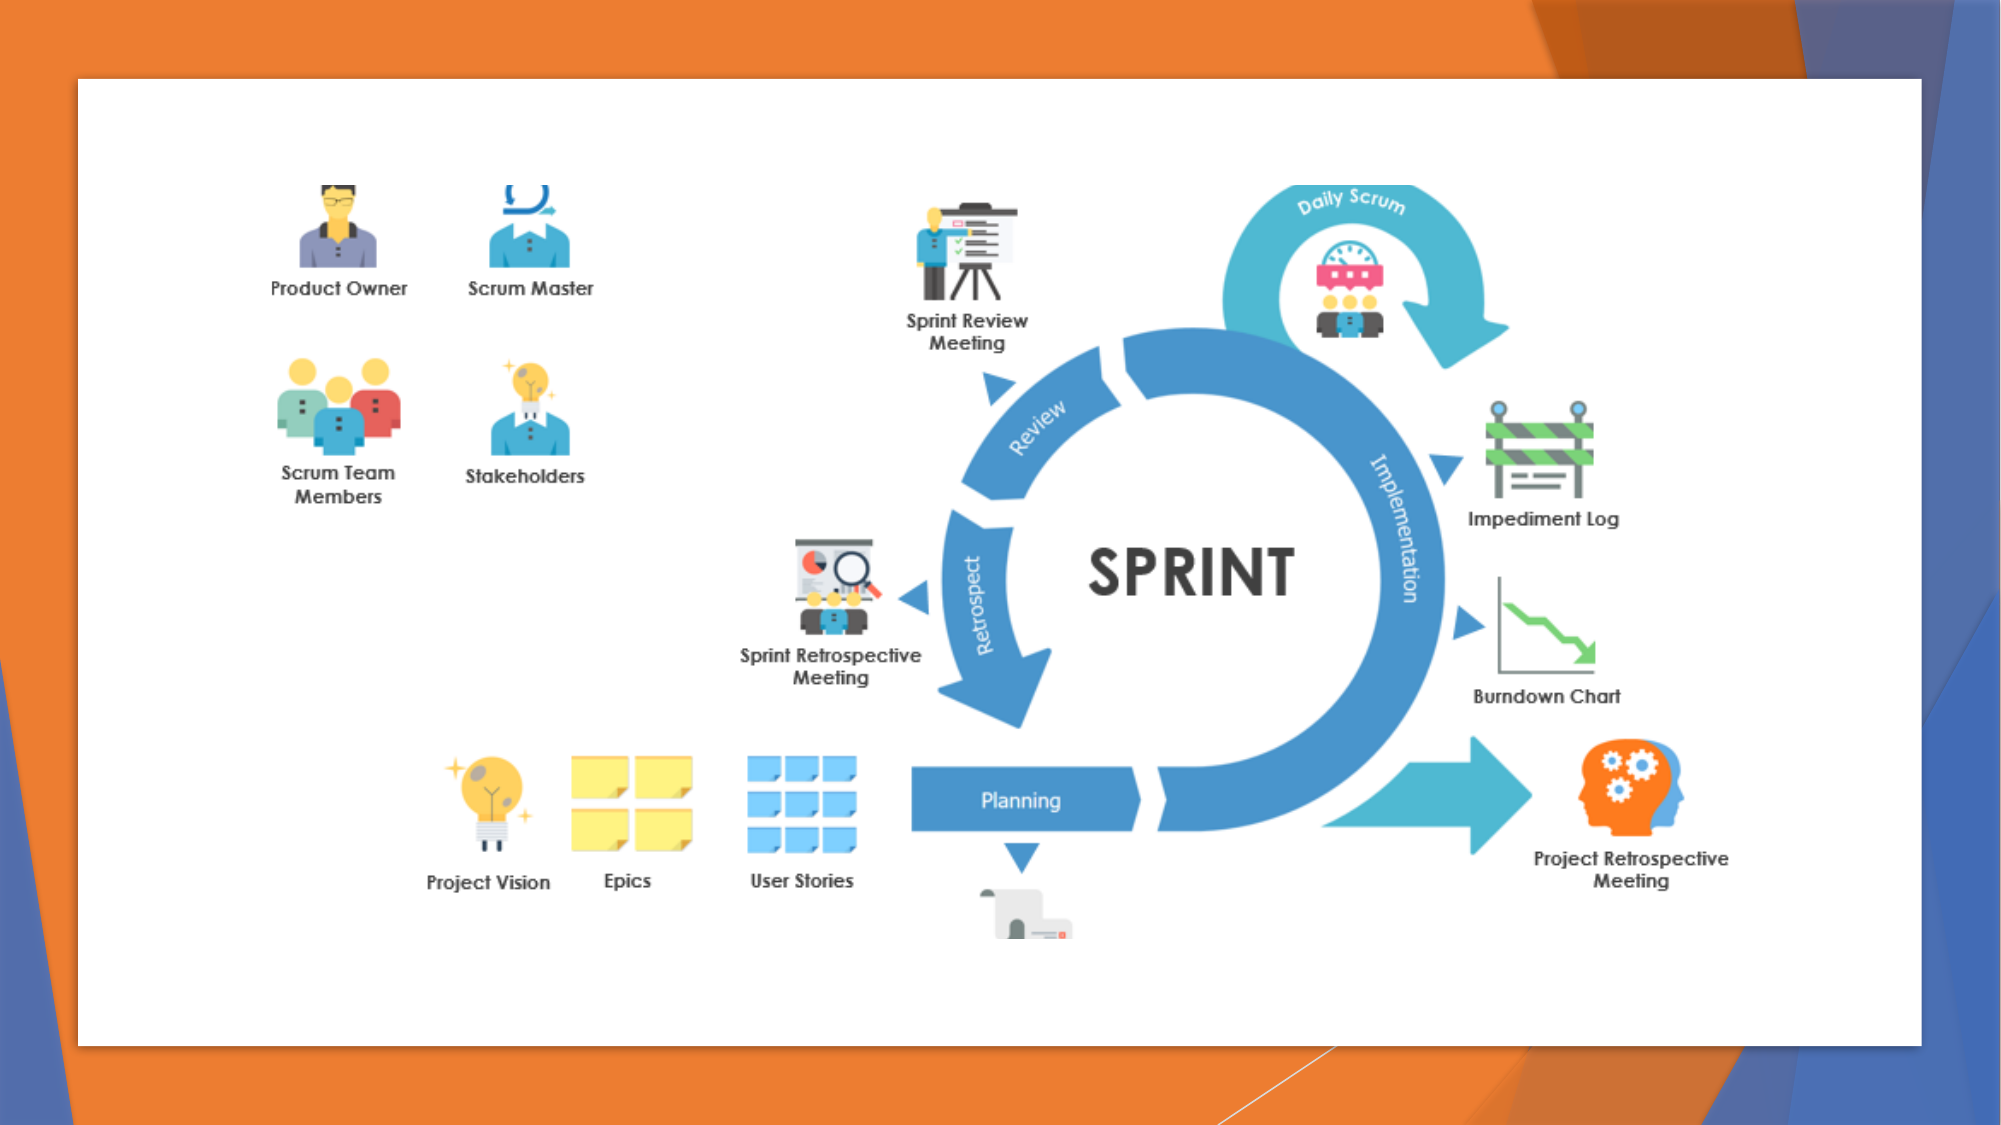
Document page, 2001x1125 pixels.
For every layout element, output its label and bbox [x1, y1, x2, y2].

text_box [0, 0, 2000, 1125]
list [271, 185, 1729, 940]
